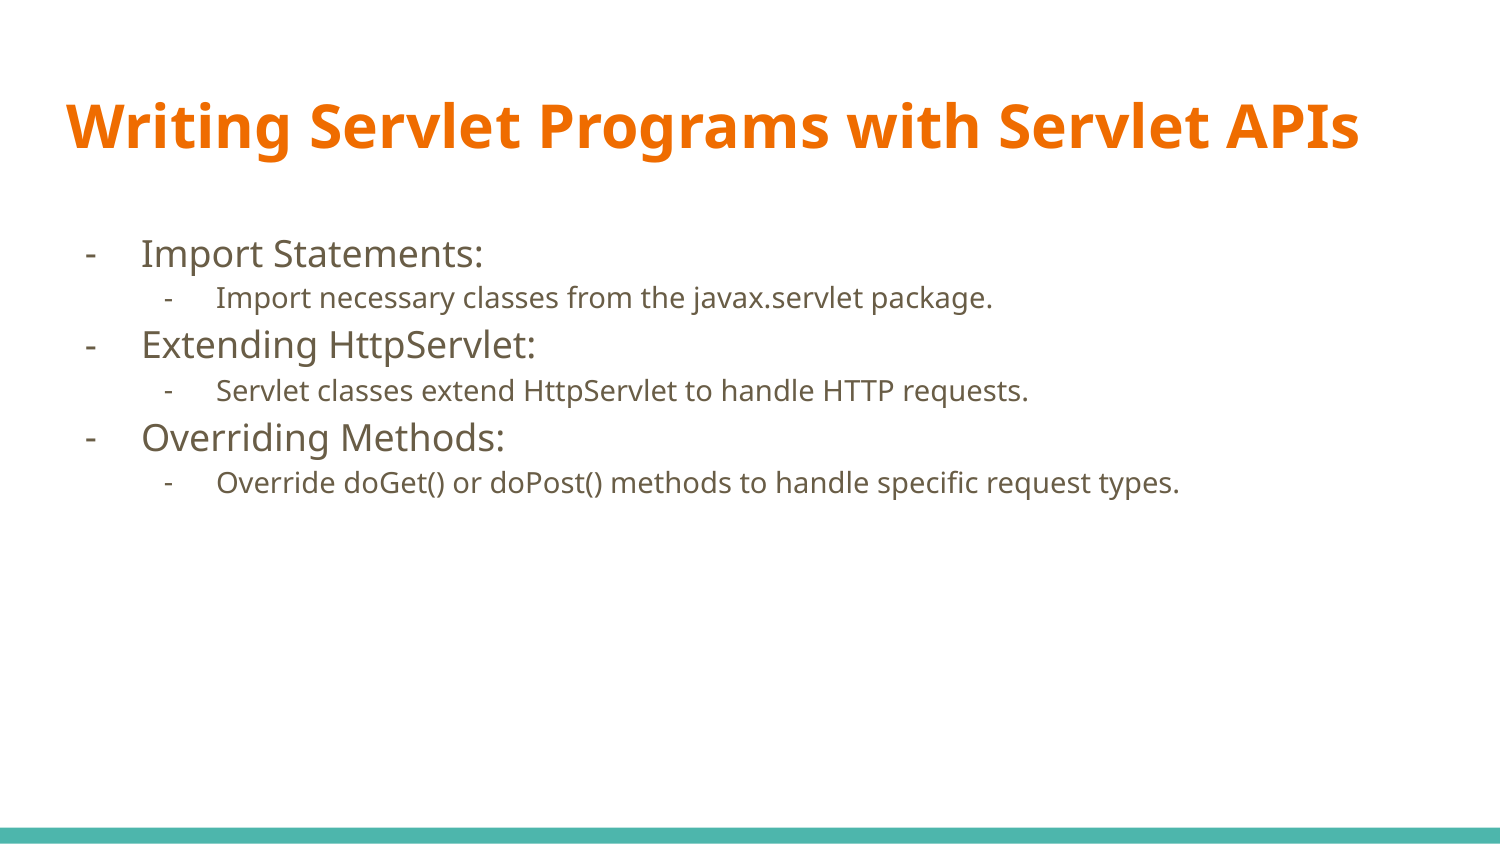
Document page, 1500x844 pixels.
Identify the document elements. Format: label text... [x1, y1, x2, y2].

list Import Statements: Import necessary classes from the javax.servlet package. Extending HttpServlet: Servlet classes extend HttpServlet to handle HTTP requests. Overriding Methods: Override doGet() or doPost() methods to handle specific request types. [51, 207, 1449, 750]
title Writing Servlet Programs with Servlet APIs [51, 72, 1449, 189]
